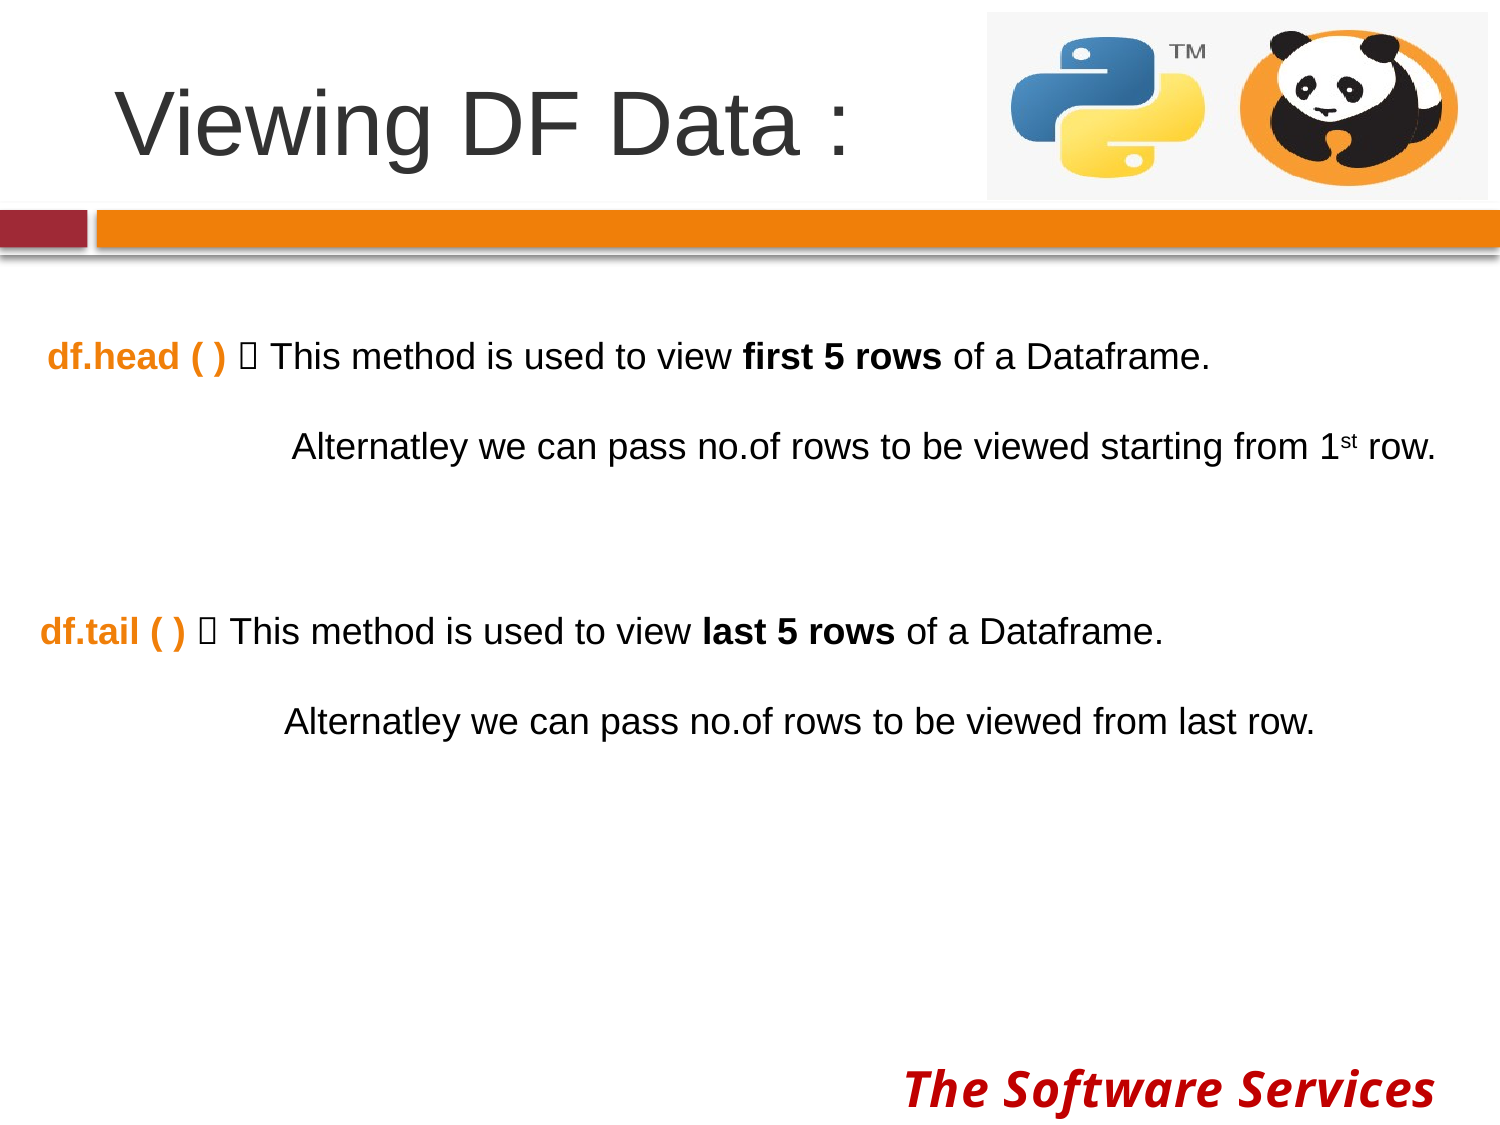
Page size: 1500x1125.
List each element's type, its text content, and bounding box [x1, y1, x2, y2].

title Viewing DF Data : [99, 37, 981, 200]
text_box df.tail ( )  This method is used to view last 5 rows of a Dataframe. Alternatley we can pass no.of rows to be viewed from last row. [24, 599, 1425, 750]
text_box df.head ( )  This method is used to view first 5 rows of a Dataframe. Alternatley we can pass no.of rows to be viewed starting from 1st row. [32, 324, 1452, 475]
text_box The Software Services [887, 1049, 1500, 1125]
picture [987, 12, 1488, 201]
